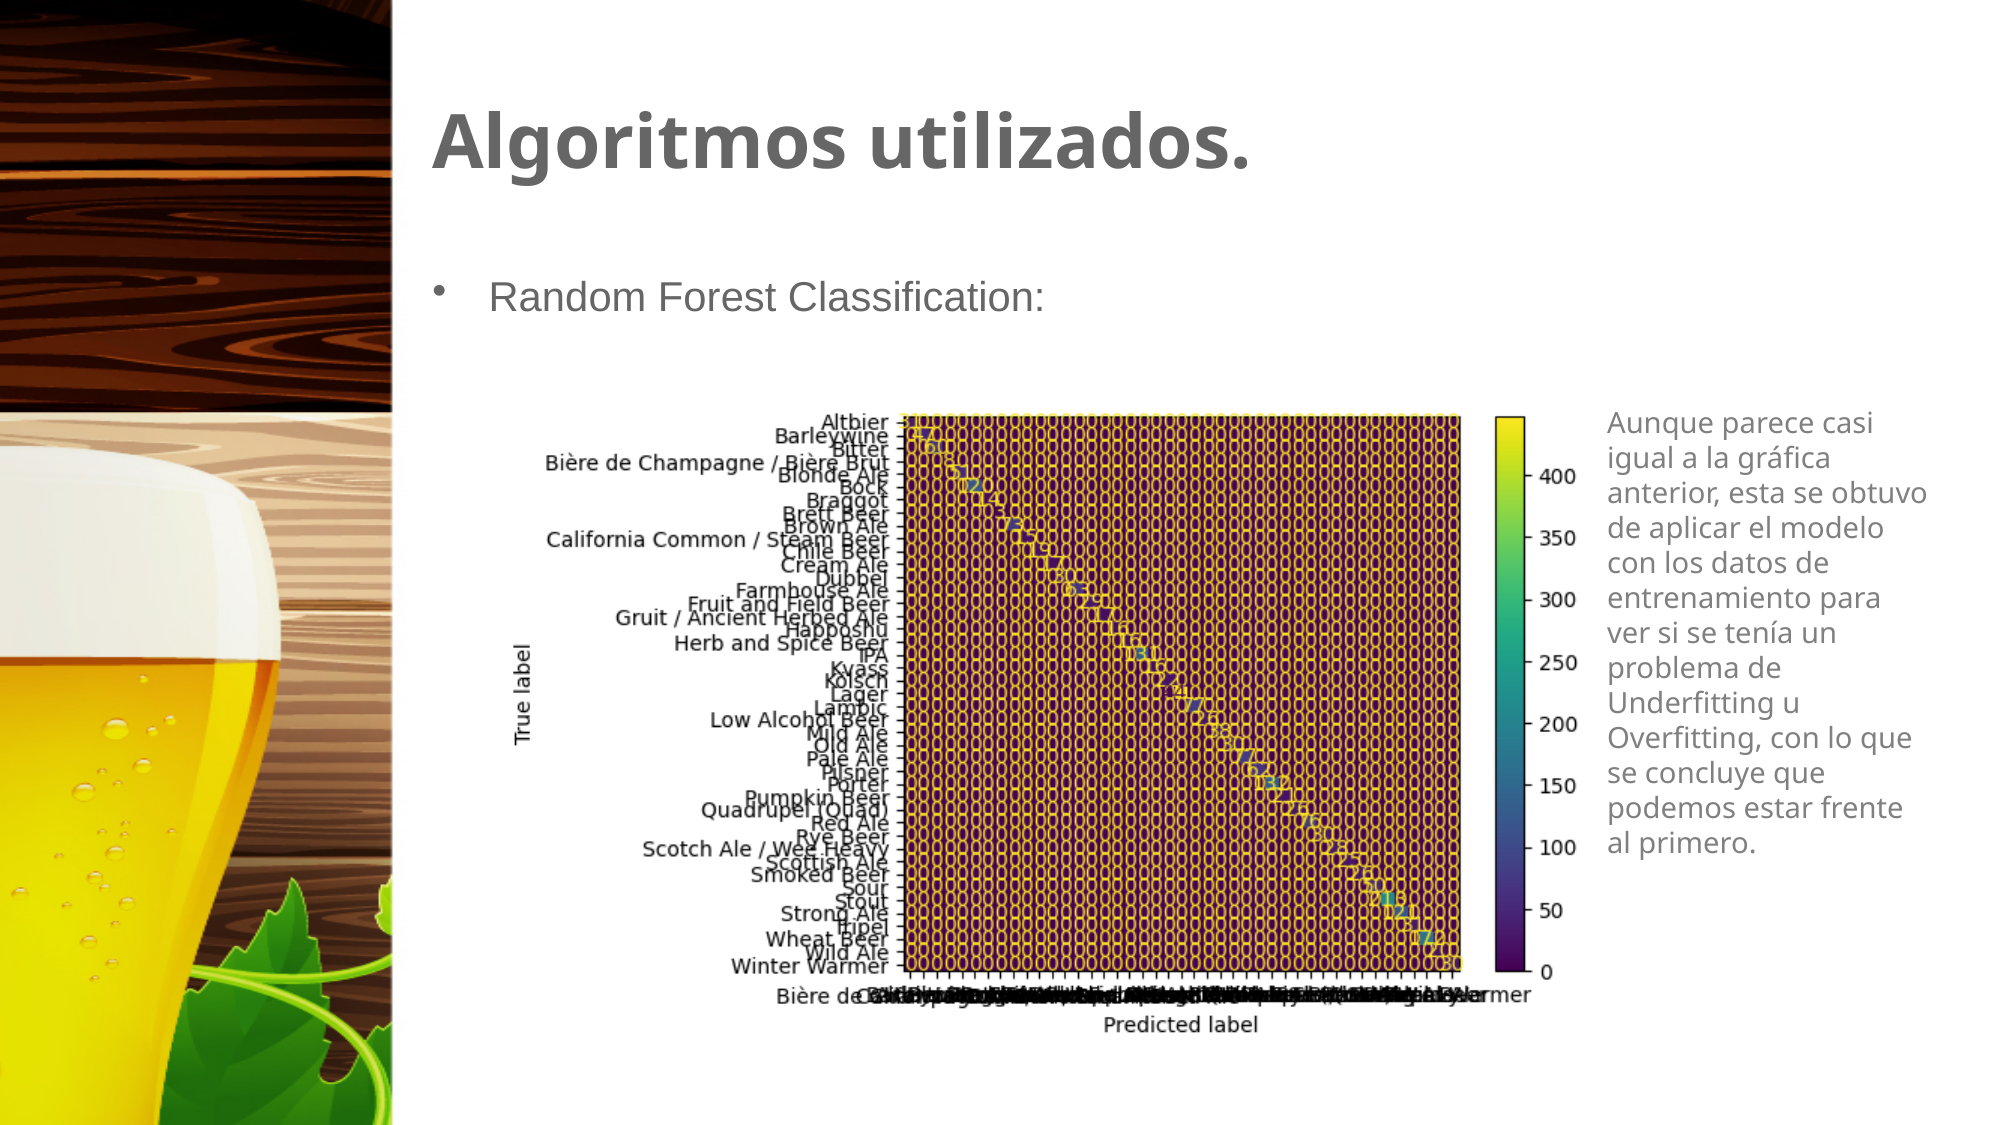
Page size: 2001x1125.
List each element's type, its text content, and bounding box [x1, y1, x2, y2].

text_box Aunque parece casi igual a la gráfica anterior, esta se obtuvo de aplicar el modelo con los datos de entrenamiento para ver si se tenía un problema de Underfitting u Overfitting, con lo que se concluye que podemos estar frente al primero. [1594, 397, 1944, 867]
list Random Forest Classification: [417, 262, 1900, 1005]
picture [0, 0, 2001, 1125]
title Algoritmos utilizados. [417, 45, 1898, 233]
